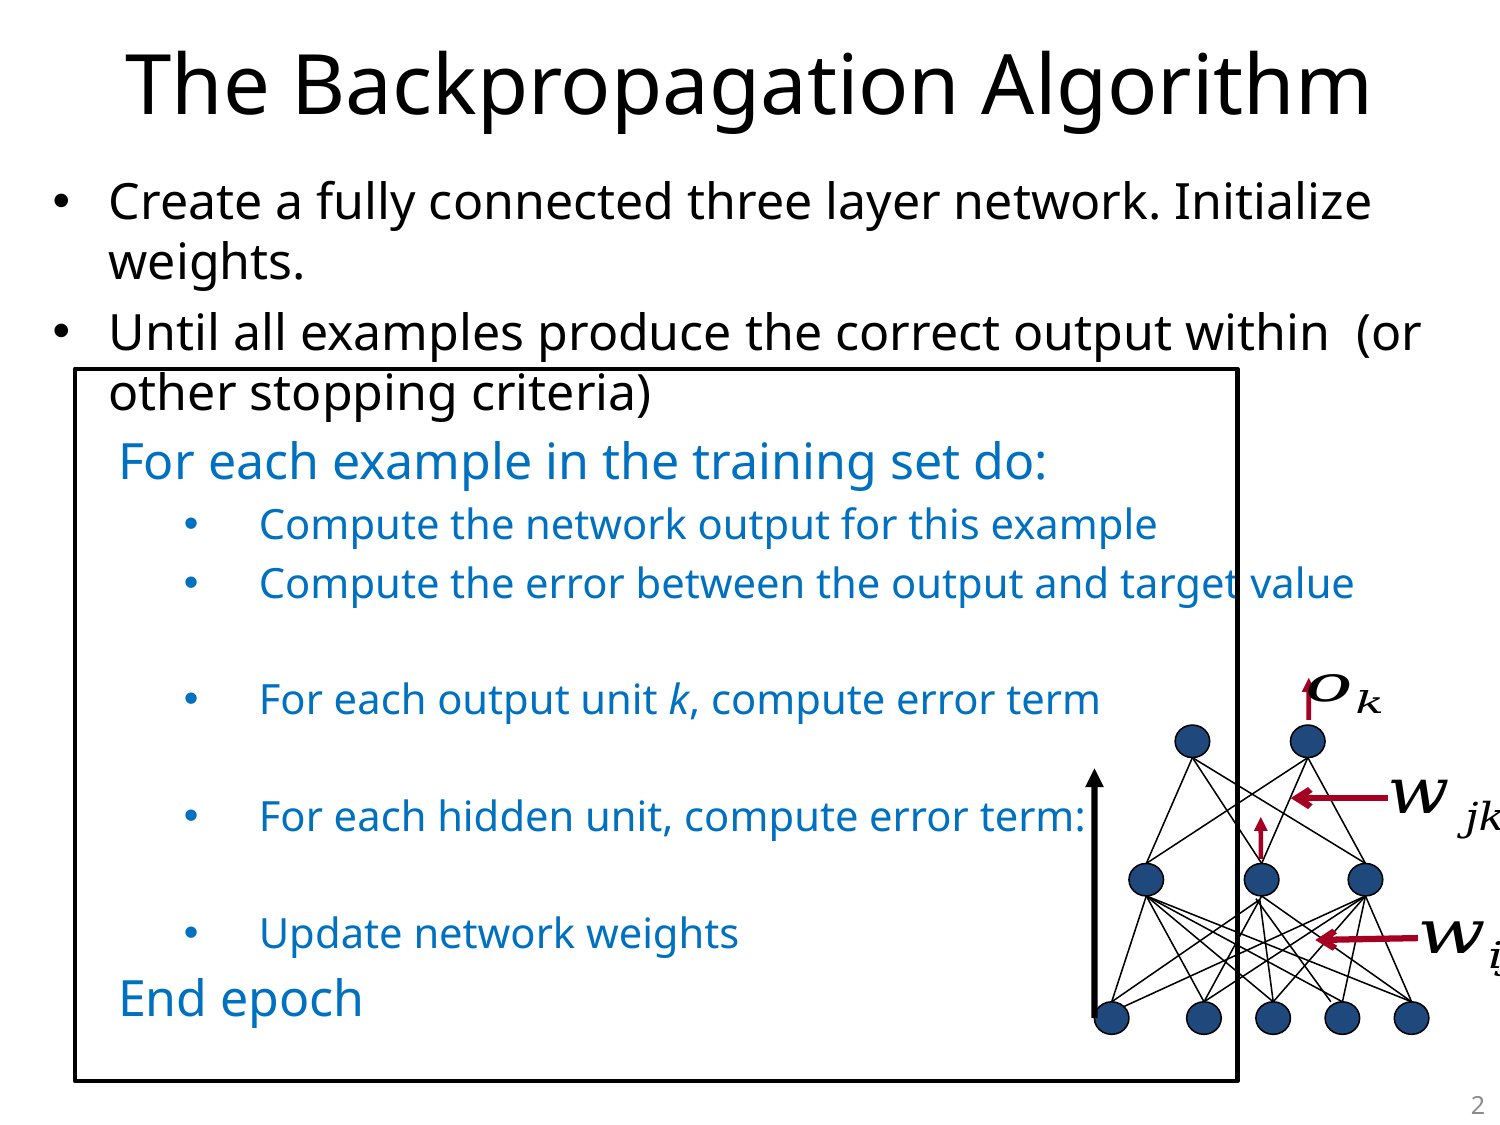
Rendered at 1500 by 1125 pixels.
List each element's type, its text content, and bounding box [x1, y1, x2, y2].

title The Backpropagation Algorithm [0, 0, 1500, 163]
text_box [73, 367, 1240, 1083]
slide_number 2 [1149, 1096, 1500, 1125]
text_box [1094, 656, 1500, 1088]
